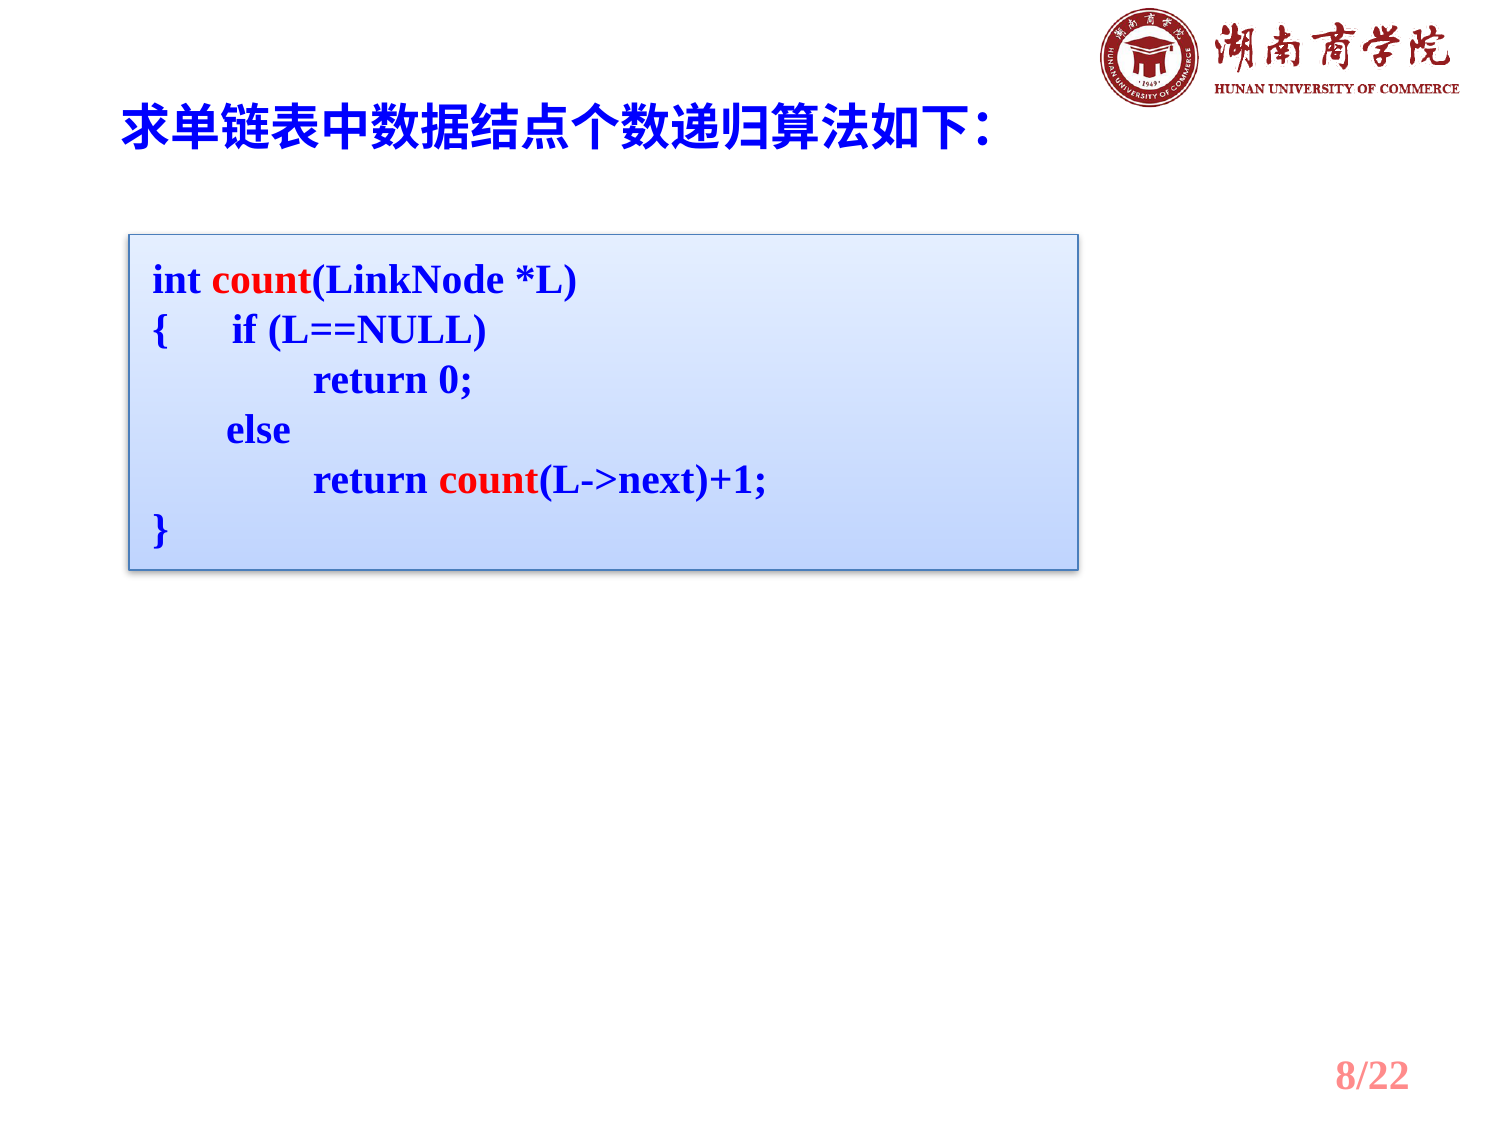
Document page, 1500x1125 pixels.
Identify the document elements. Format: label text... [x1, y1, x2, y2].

text_box int count(LinkNode *L) { if (L==NULL) return 0; else return count(L->next)+1; } [128, 234, 1079, 571]
text_box 求单链表中数据结点个数递归算法如下： [105, 88, 1078, 163]
picture [1070, 0, 1485, 113]
slide_number /22 [1074, 1042, 1425, 1103]
